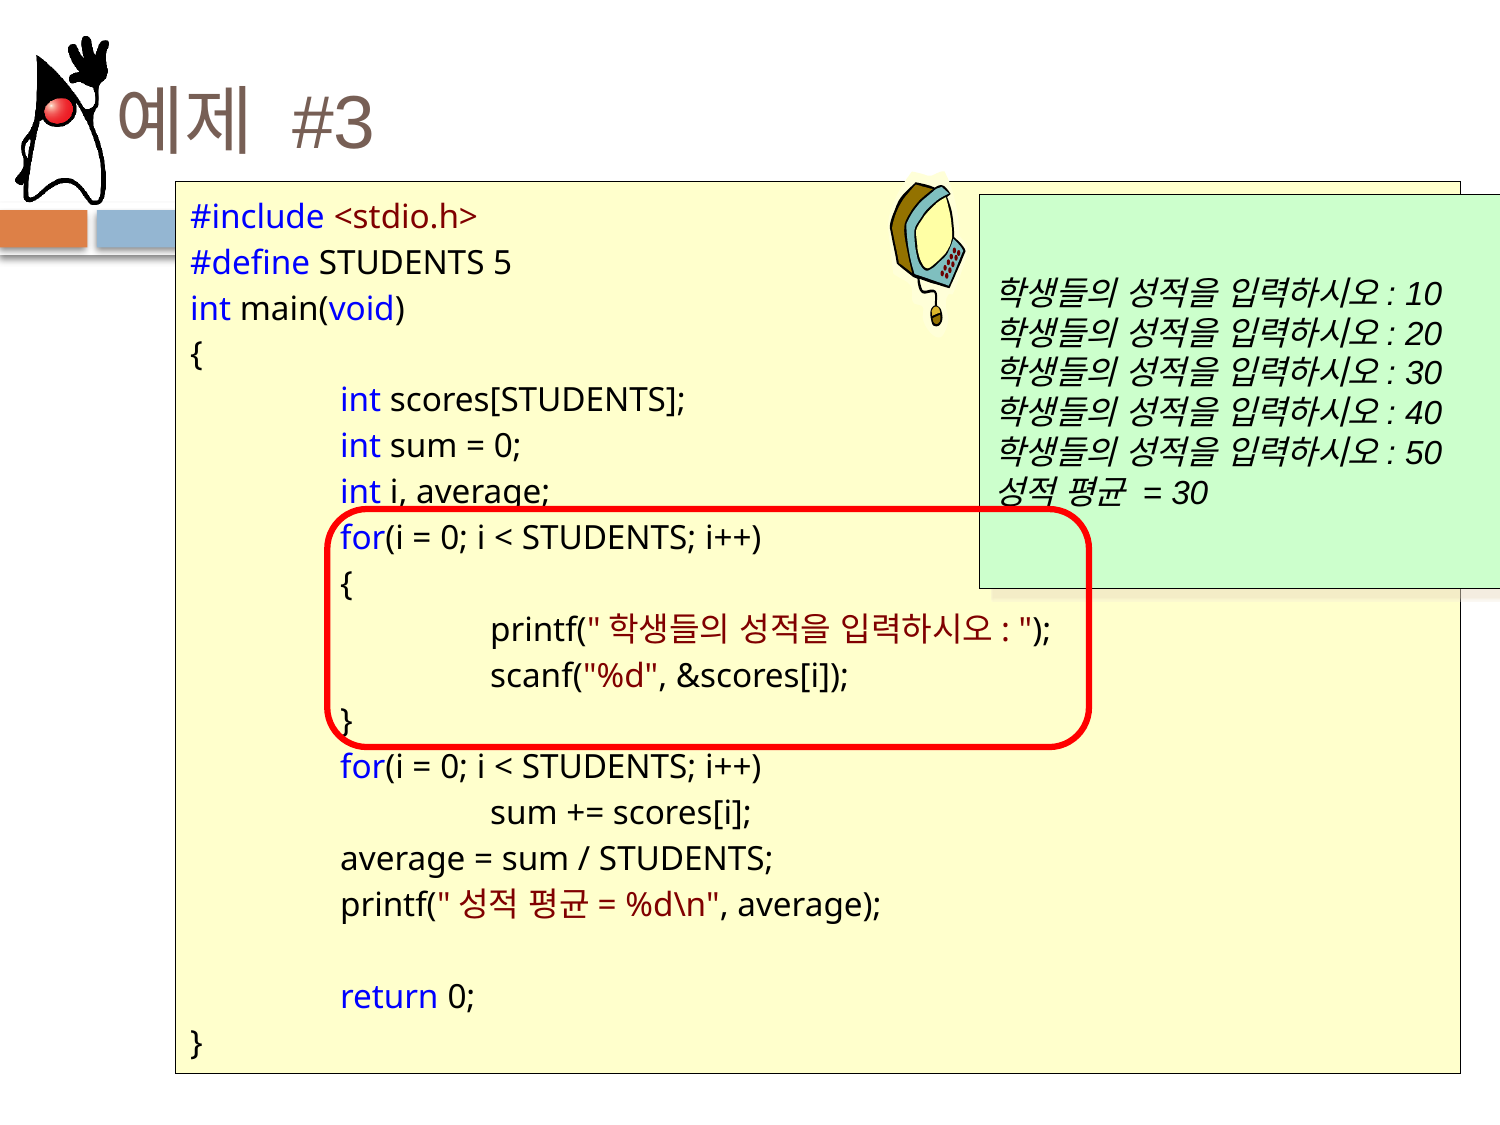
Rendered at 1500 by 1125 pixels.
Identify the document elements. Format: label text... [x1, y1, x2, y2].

picture [15, 36, 109, 205]
text_box [327, 508, 1089, 748]
title 예제 #3 [100, 37, 1438, 200]
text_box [887, 171, 968, 338]
text_box 학생들의 성적을 입력하시오: 10 학생들의 성적을 입력하시오: 20 학생들의 성적을 입력하시오: 30 학생들의 성적을 입력하시오: 40 학생들의 성적을 입력하시오: 50 성적 평균 = 30 [979, 194, 1500, 589]
text_box #include <stdio.h> #define STUDENTS 5 int main(void) { int scores[STUDENTS]; int sum = 0; int i, average; for(i = 0; i < STUDENTS; i++) { printf("학생들의 성적을 입력하시오: "); scanf("%d", &scores[i]); } for(i = 0; i < STUDENTS; i++) sum += scores[i]; average = sum / STUDENTS; printf("성적 평균= %d\n", average); return 0; } [175, 200, 1460, 1074]
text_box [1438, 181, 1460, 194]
